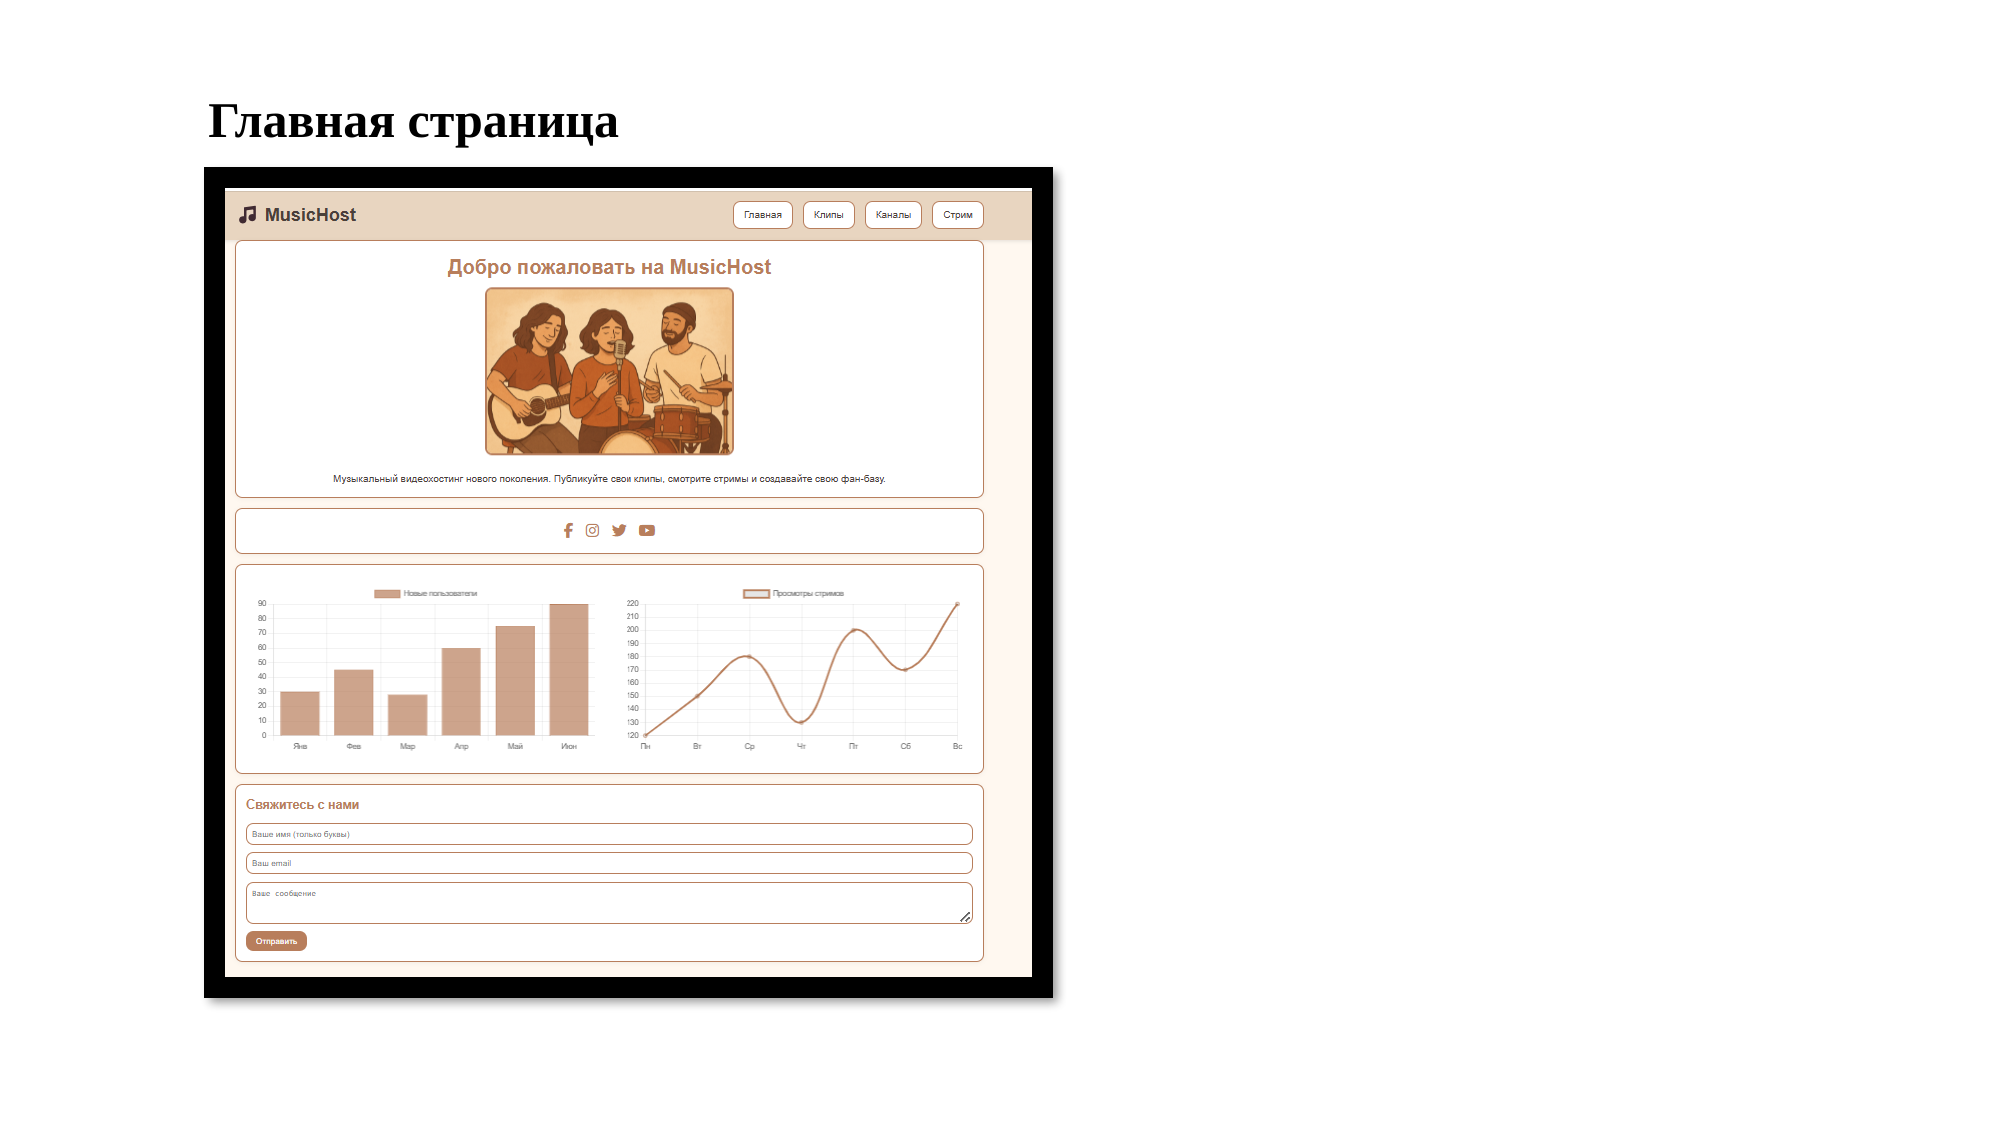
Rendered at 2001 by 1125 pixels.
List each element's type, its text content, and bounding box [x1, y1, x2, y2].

title Главная страница [208, 87, 1145, 149]
picture [224, 187, 1033, 977]
